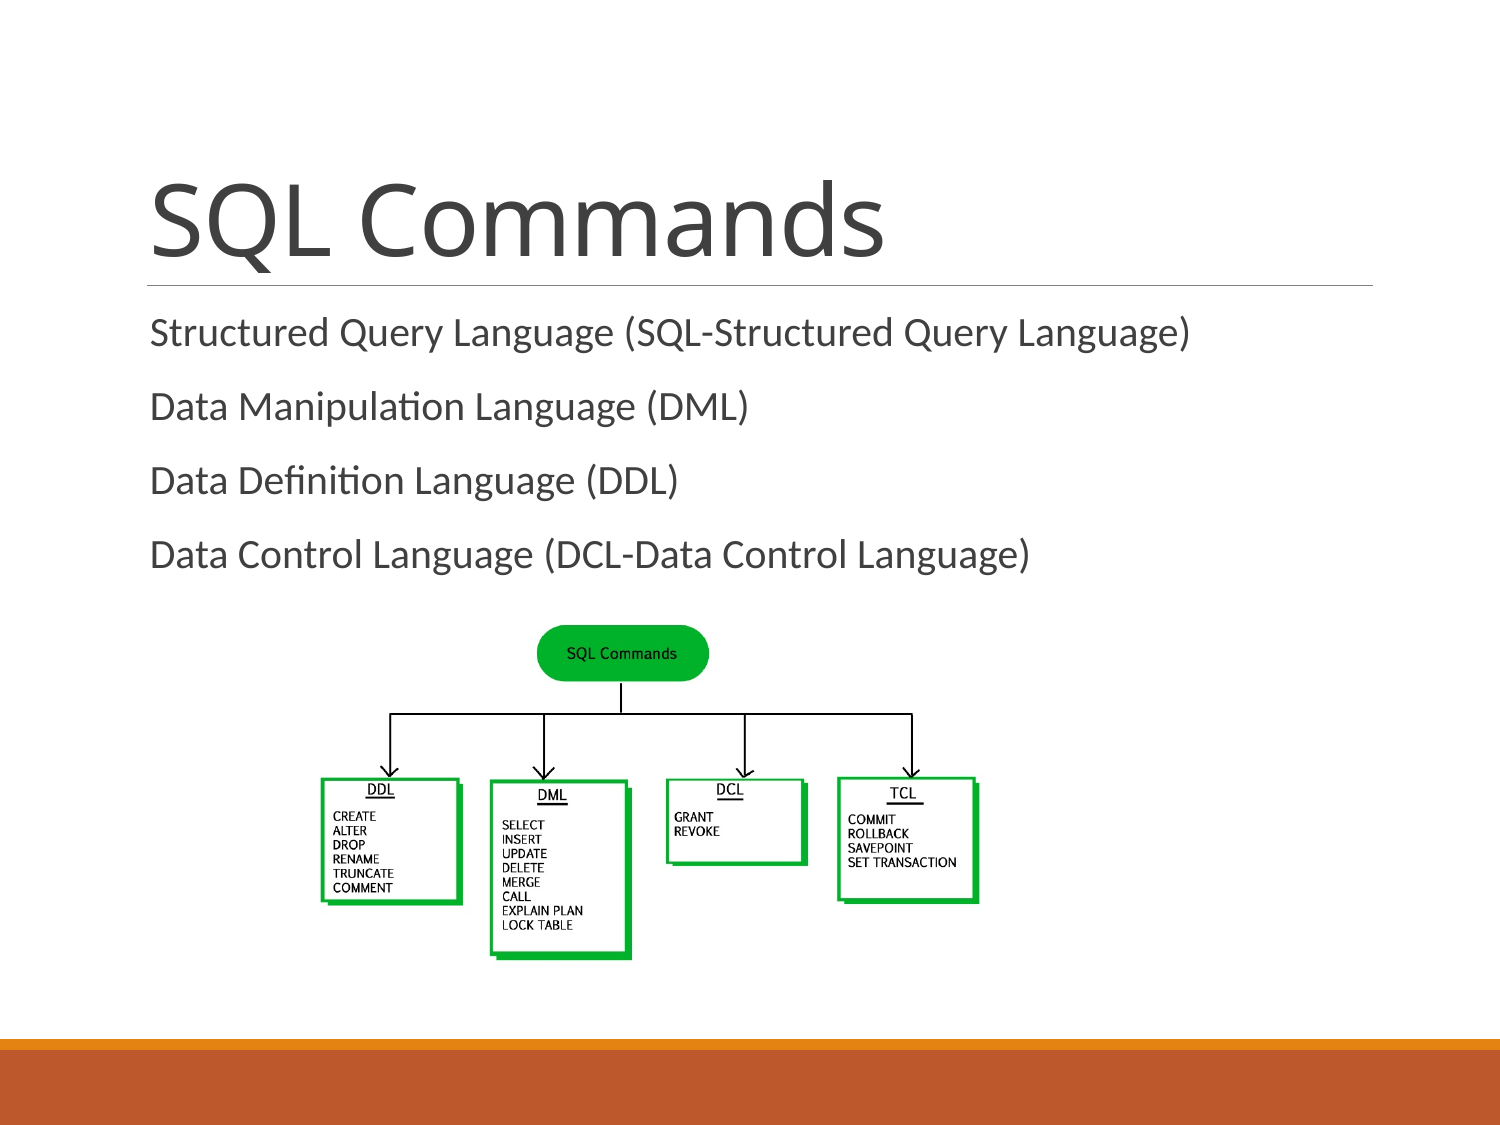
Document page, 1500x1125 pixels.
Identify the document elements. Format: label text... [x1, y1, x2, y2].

title SQL Commands [134, 47, 1373, 285]
picture [265, 597, 1028, 1027]
list Structured Query Language (SQL-Structured Query Language) Data Manipulation Language (DML) Data Definition Language (DDL) Data Control Language (DCL-Data Control Language) [134, 302, 1373, 963]
